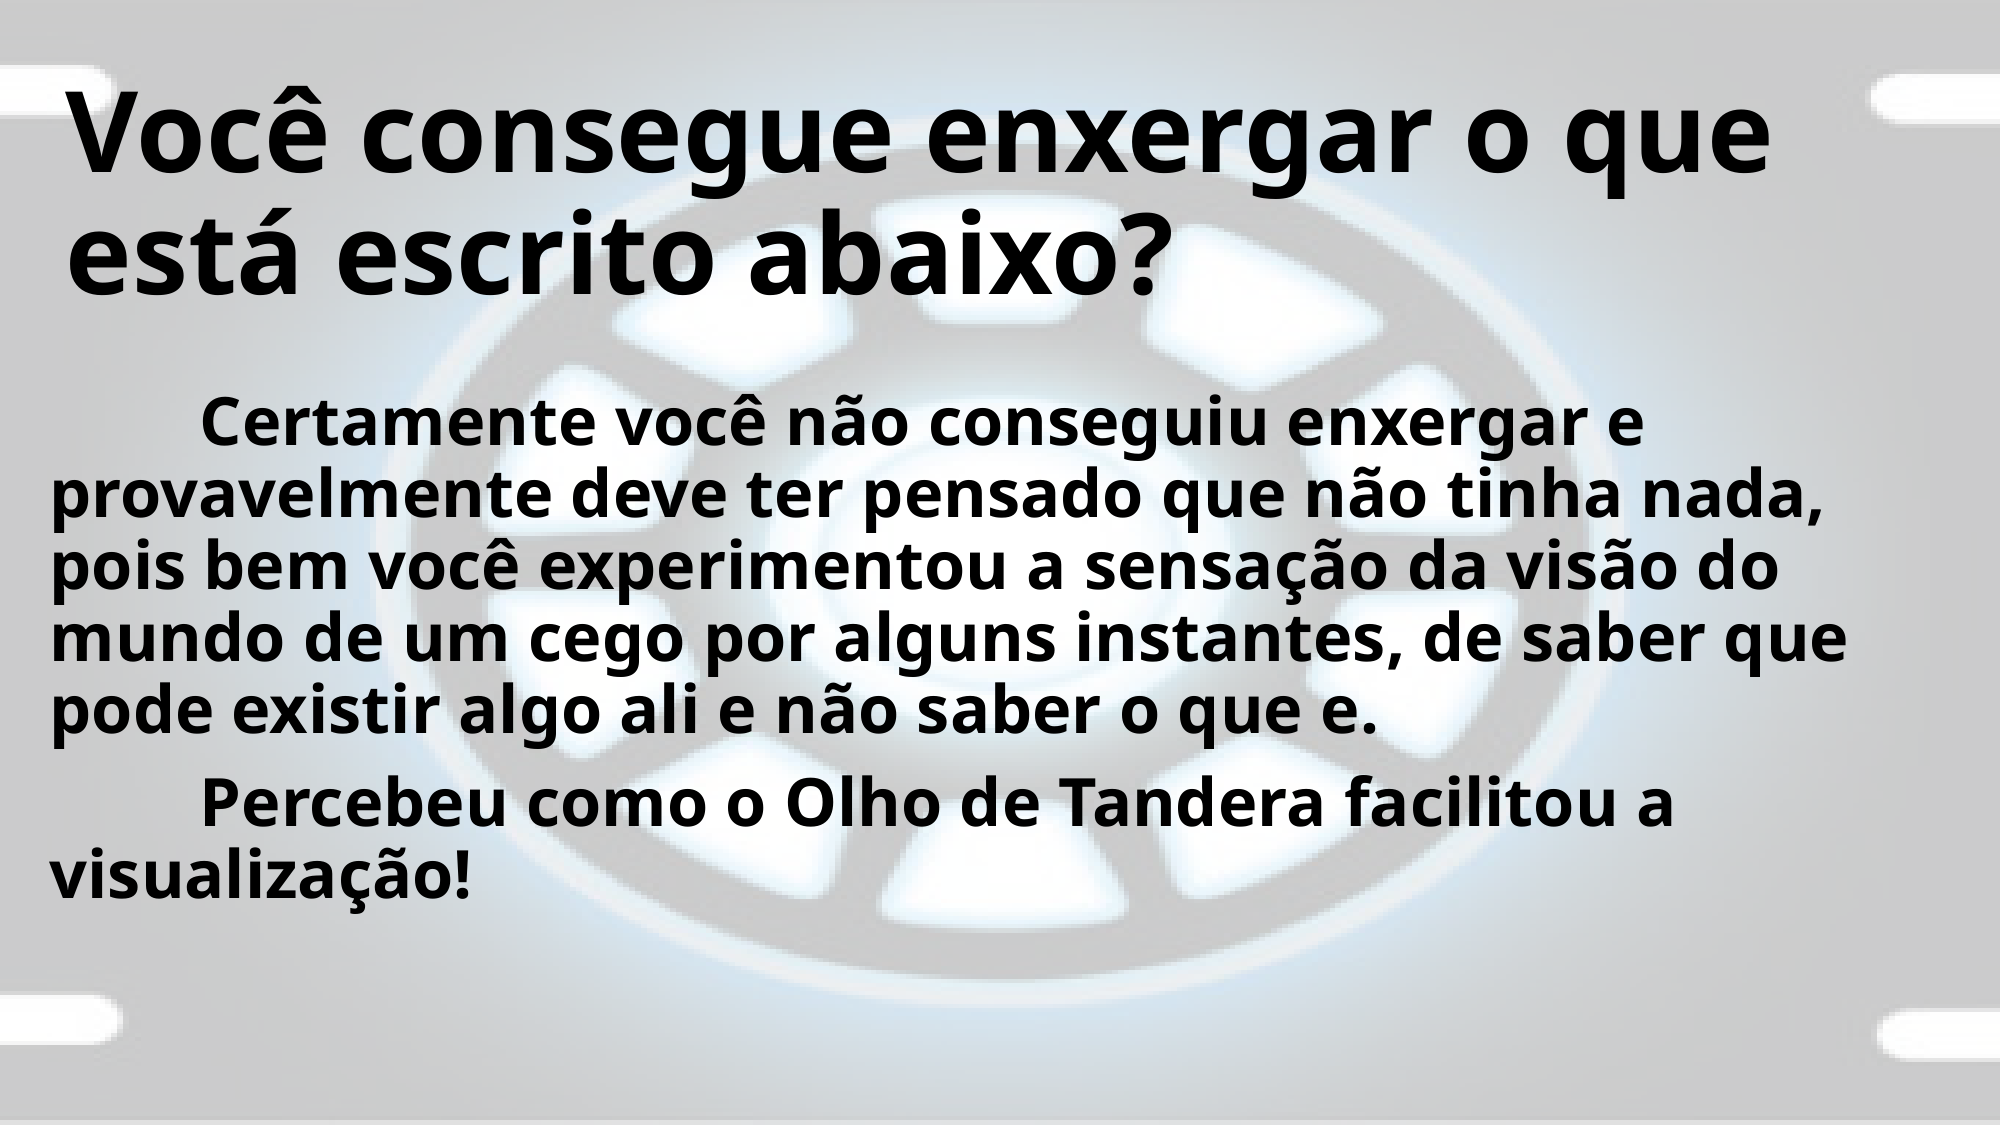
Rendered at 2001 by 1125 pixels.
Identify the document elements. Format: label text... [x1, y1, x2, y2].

list Certamente você não conseguiu enxergar e provavelmente deve ter pensado que não tinha nada, pois bem você experimentou a sensação da visão do mundo de um cego por alguns instantes, de saber que pode existir algo ali e não saber o que e. Percebeu como o Olho de Tandera facilitou a visualização! [34, 380, 1946, 1071]
title Você consegue enxergar o que está escrito abaixo? [50, 59, 1863, 335]
